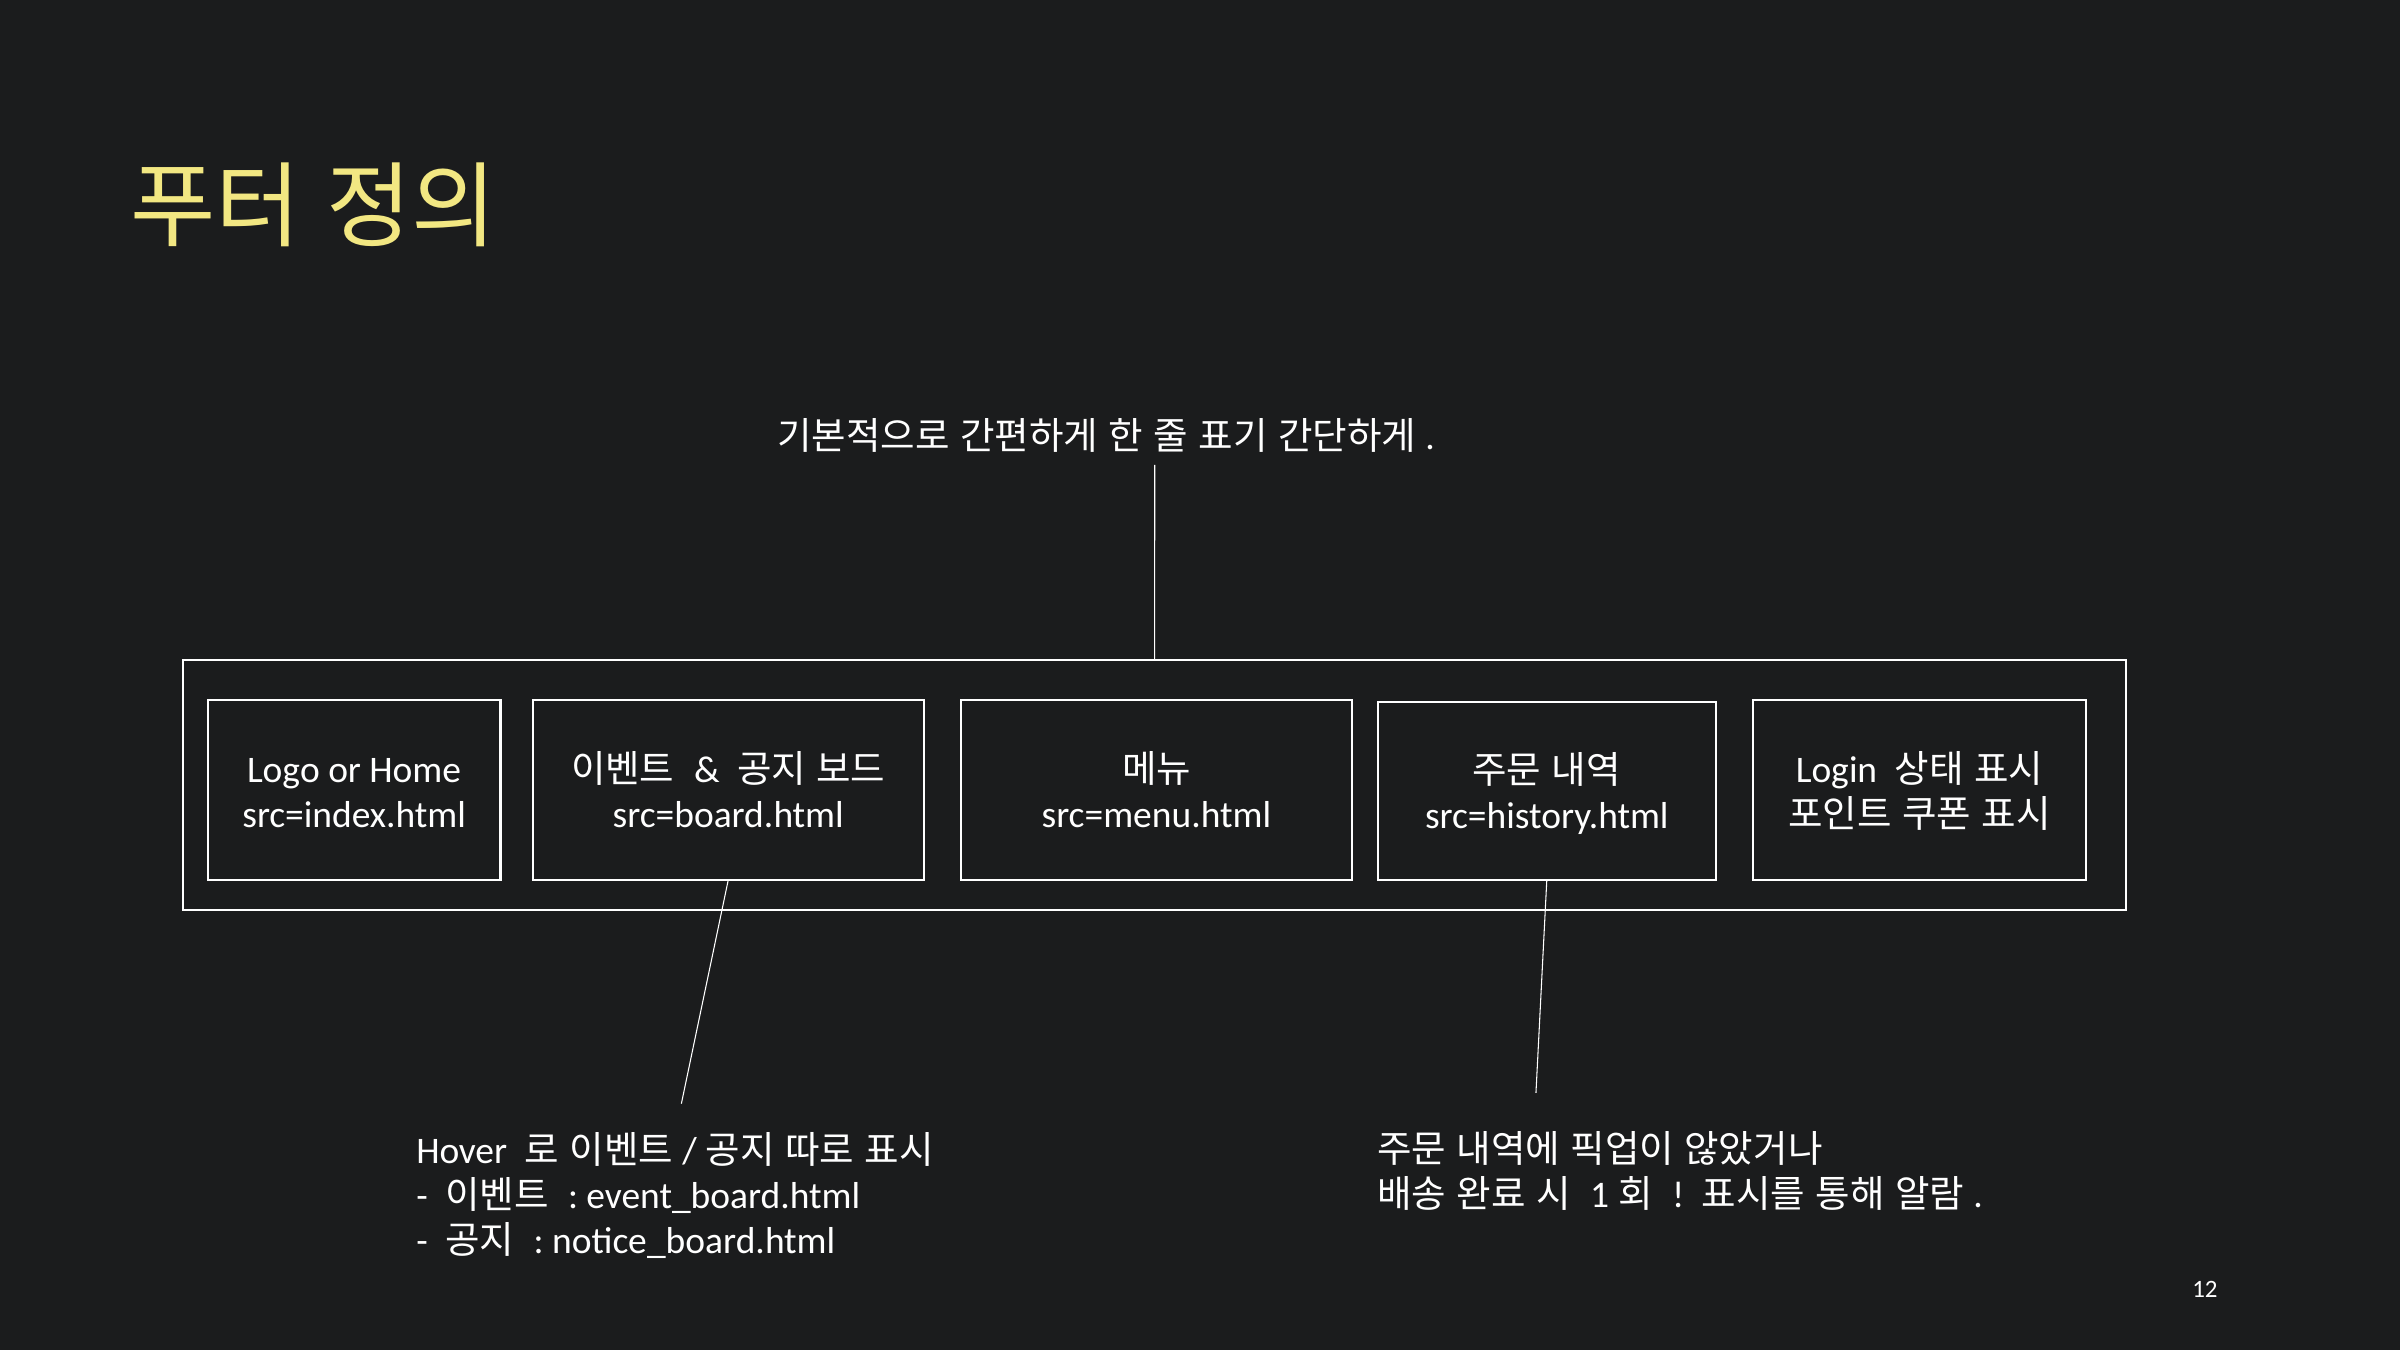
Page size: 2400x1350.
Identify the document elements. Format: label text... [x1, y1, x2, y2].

text_box 메뉴 src=menu.html [960, 699, 1353, 881]
text_box 주문 내역 src=history.html [1377, 701, 1717, 881]
slide_number 12 [1820, 1251, 2233, 1324]
text_box 기본적으로 간편하게 한 줄 표기 간단하게. [762, 405, 1547, 465]
text_box [182, 659, 2127, 911]
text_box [681, 877, 729, 1104]
text_box Login 상태 표시 포인트 쿠폰 표시 [1752, 699, 2087, 881]
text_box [1535, 879, 1547, 1093]
text_box 이벤트 & 공지 보드 src=board.html [532, 699, 925, 881]
text_box 주문 내역에 픽업이 않았거나 배송 완료 시 1회 ! 표시를 통해 알람. [1362, 1117, 2114, 1223]
text_box Logo or Home src=index.html [207, 699, 502, 881]
text_box Hover 로 이벤트/공지 따로 표시 - 이벤트 : event_board.html - 공지 : notice_board.html [401, 1118, 962, 1269]
text_box 푸터 정의 [130, 142, 1197, 259]
